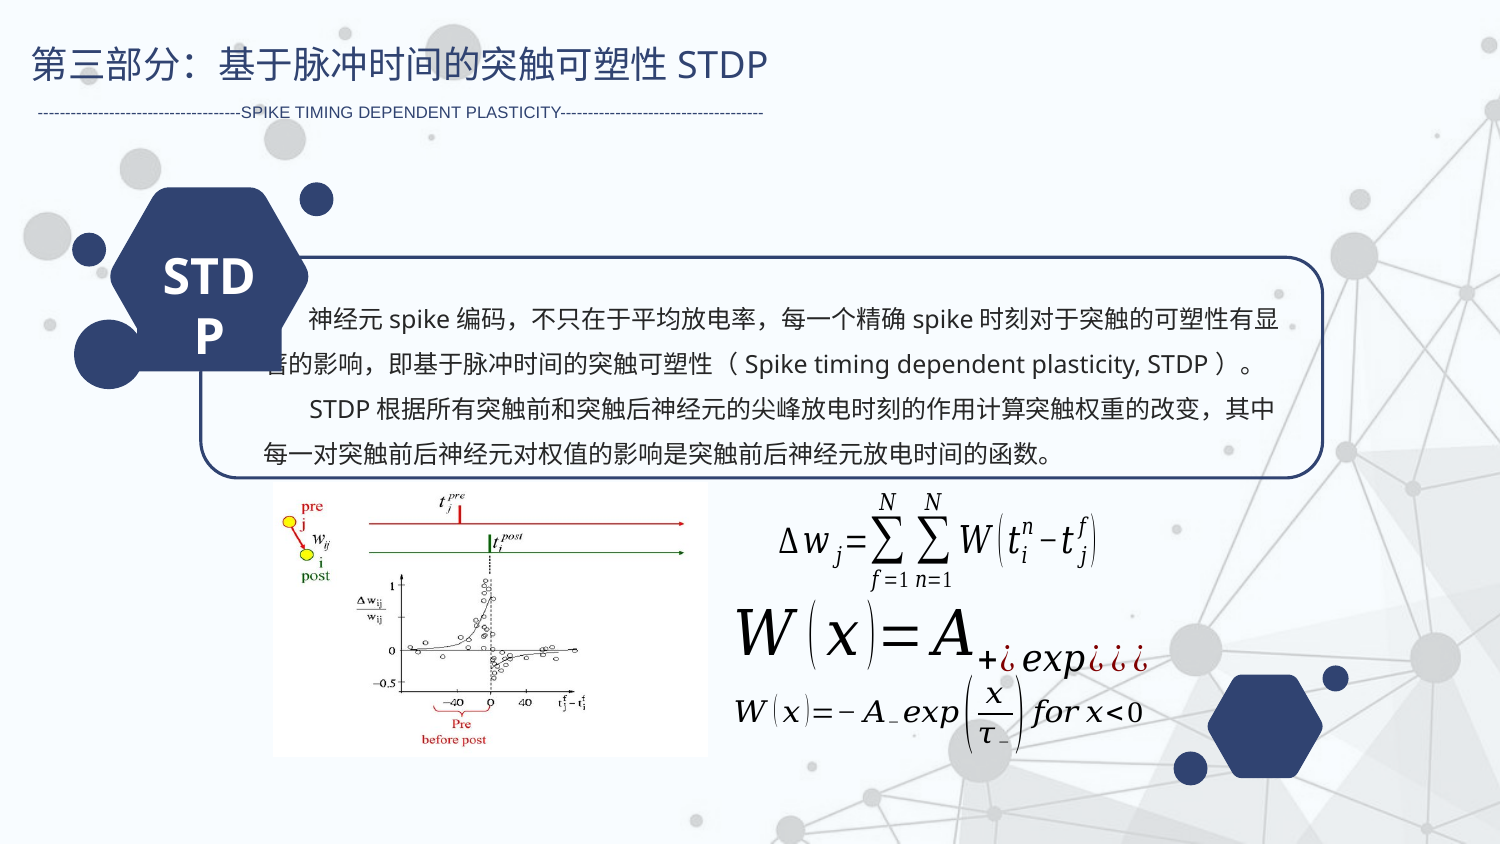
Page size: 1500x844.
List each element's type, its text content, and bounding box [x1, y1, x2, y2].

text_box [1173, 751, 1208, 786]
text_box [1207, 674, 1323, 779]
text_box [110, 187, 309, 366]
text_box [74, 319, 139, 390]
text_box [1322, 665, 1349, 692]
text_box 第三部分：基于脉冲时间的突触可塑性STDP [15, 33, 784, 94]
text_box [304, 182, 334, 217]
text_box [309, 256, 1324, 470]
text_box [199, 372, 1301, 479]
picture [273, 482, 708, 757]
text_box 神经元spike编码，不只在于平均放电率，每一个精确spike时刻对于突触的可塑性有显著的影响，即基于脉冲时间的突触可塑性（Spike timing dependent plasticity, STDP）。 STDP根据所有突触前和突触后神经元的尖峰放电时刻的作用计算突触权重的改变，其中每一对突触前后神经元对权值的影响是突触前后神经元放电时间的函数。 [249, 281, 1311, 476]
text_box [72, 232, 107, 267]
text_box -------------------------------------SPIKE TIMING DEPENDENT PLASTICITY------------------------------------- [22, 94, 780, 129]
